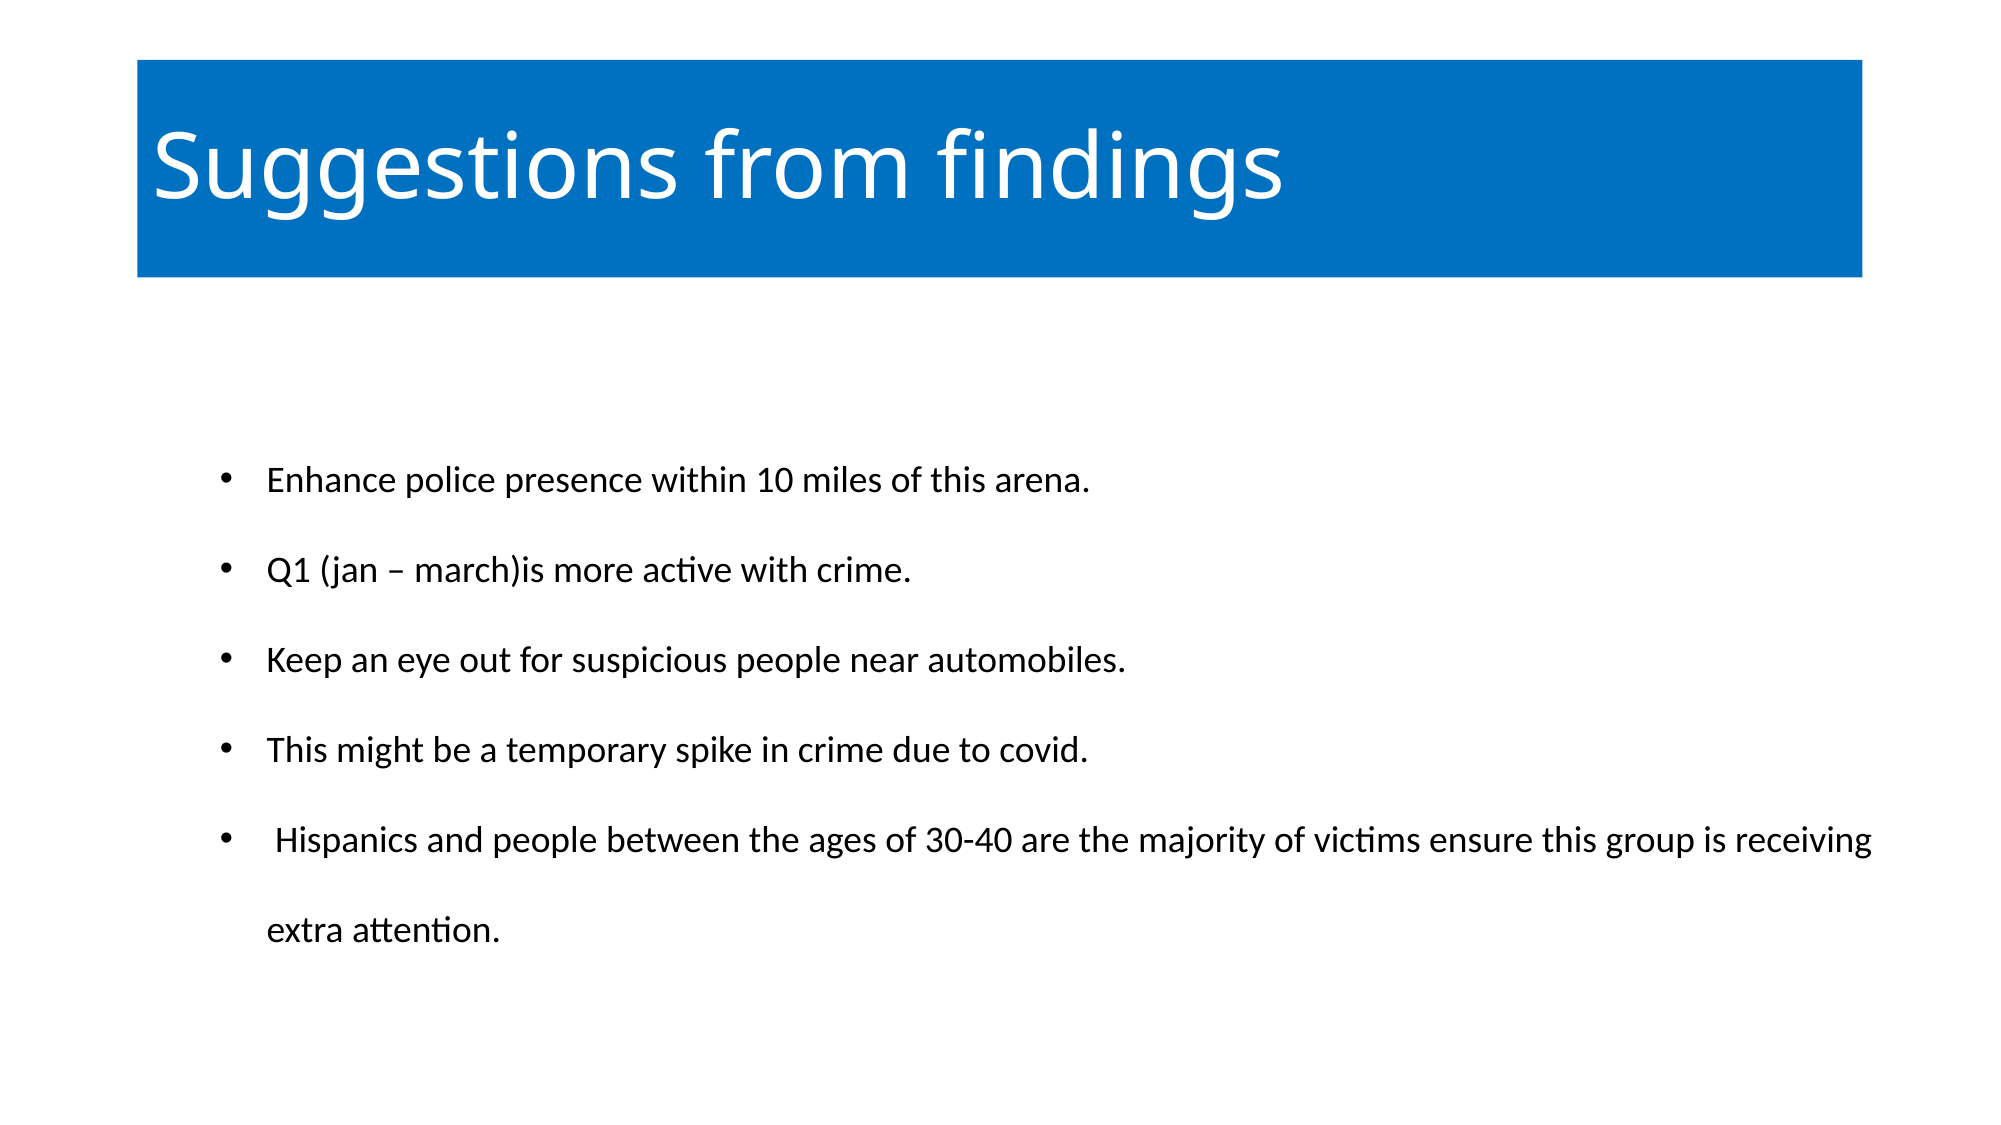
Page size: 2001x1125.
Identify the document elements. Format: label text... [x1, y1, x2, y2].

title Suggestions from findings [137, 59, 1863, 278]
text_box Enhance police presence within 10 miles of this arena. Q1 (jan – march)is more active with crime. Keep an eye out for suspicious people near automobiles. This might be a temporary spike in crime due to covid. Hispanics and people between the ages of 30-40 are the majority of victims ensure this group is receiving extra attention. [205, 402, 1904, 958]
